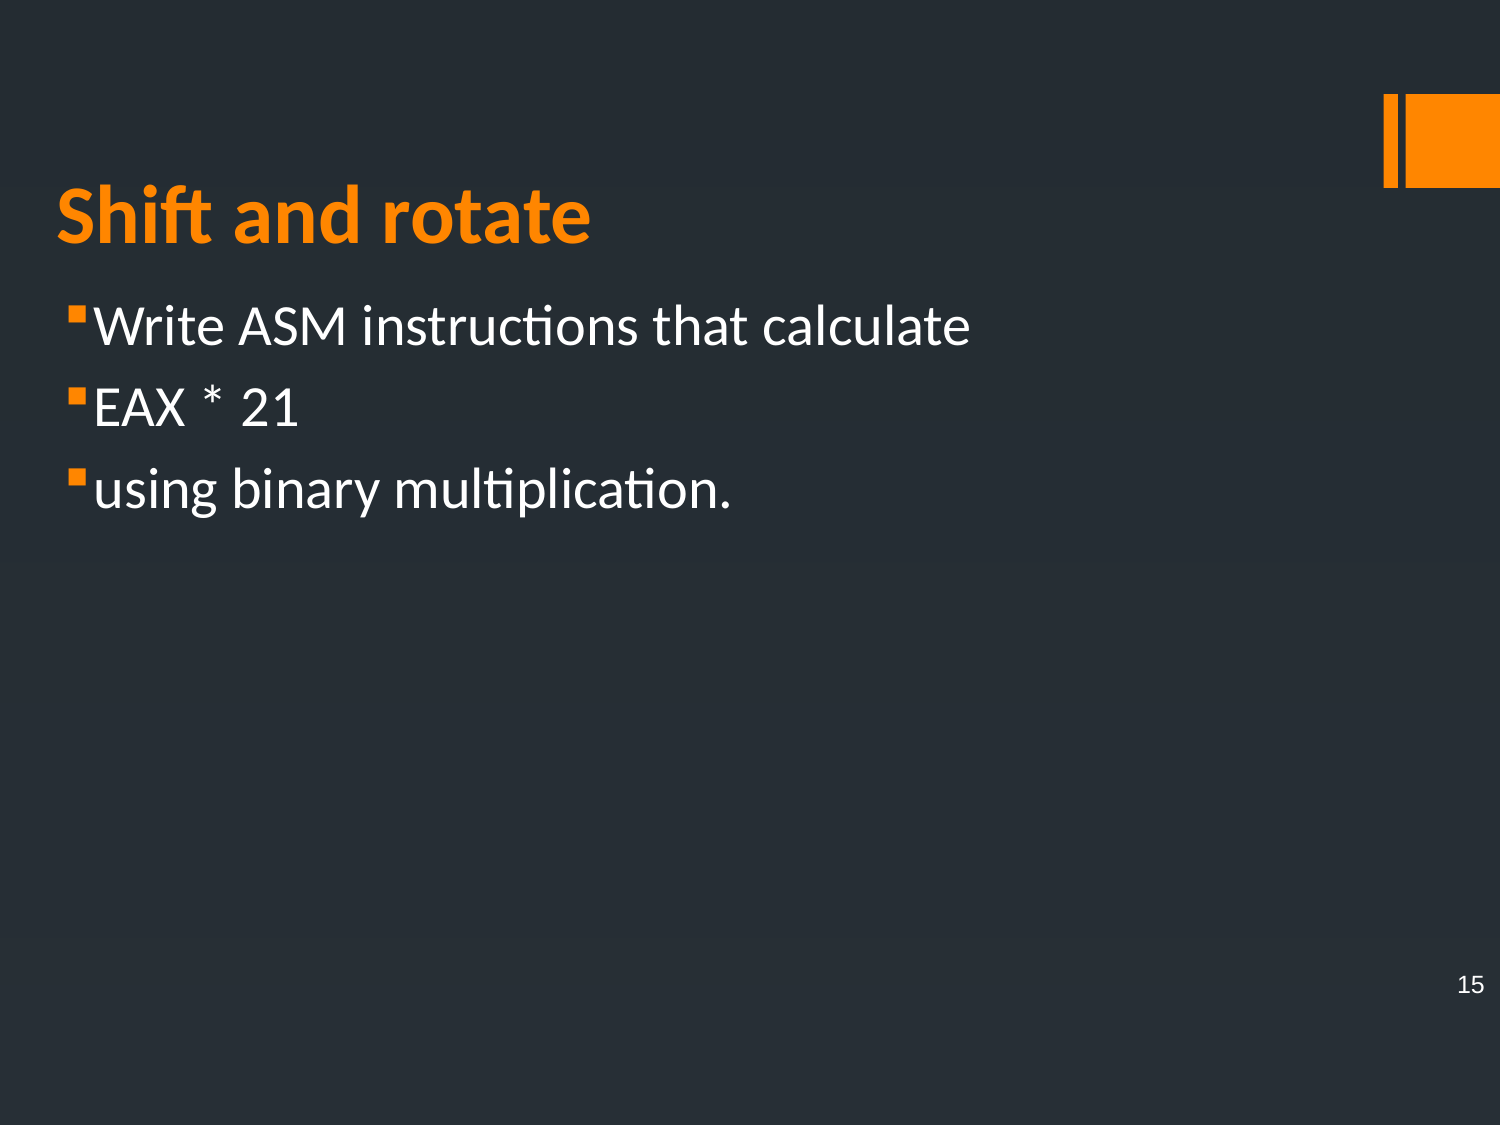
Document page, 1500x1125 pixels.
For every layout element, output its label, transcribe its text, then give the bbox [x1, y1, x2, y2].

title Shift and rotate [41, 78, 1360, 268]
list Write ASM instructions that calculate EAX * 21 using binary multiplication. [41, 279, 1471, 1071]
slide_number 15 [1400, 940, 1500, 1026]
